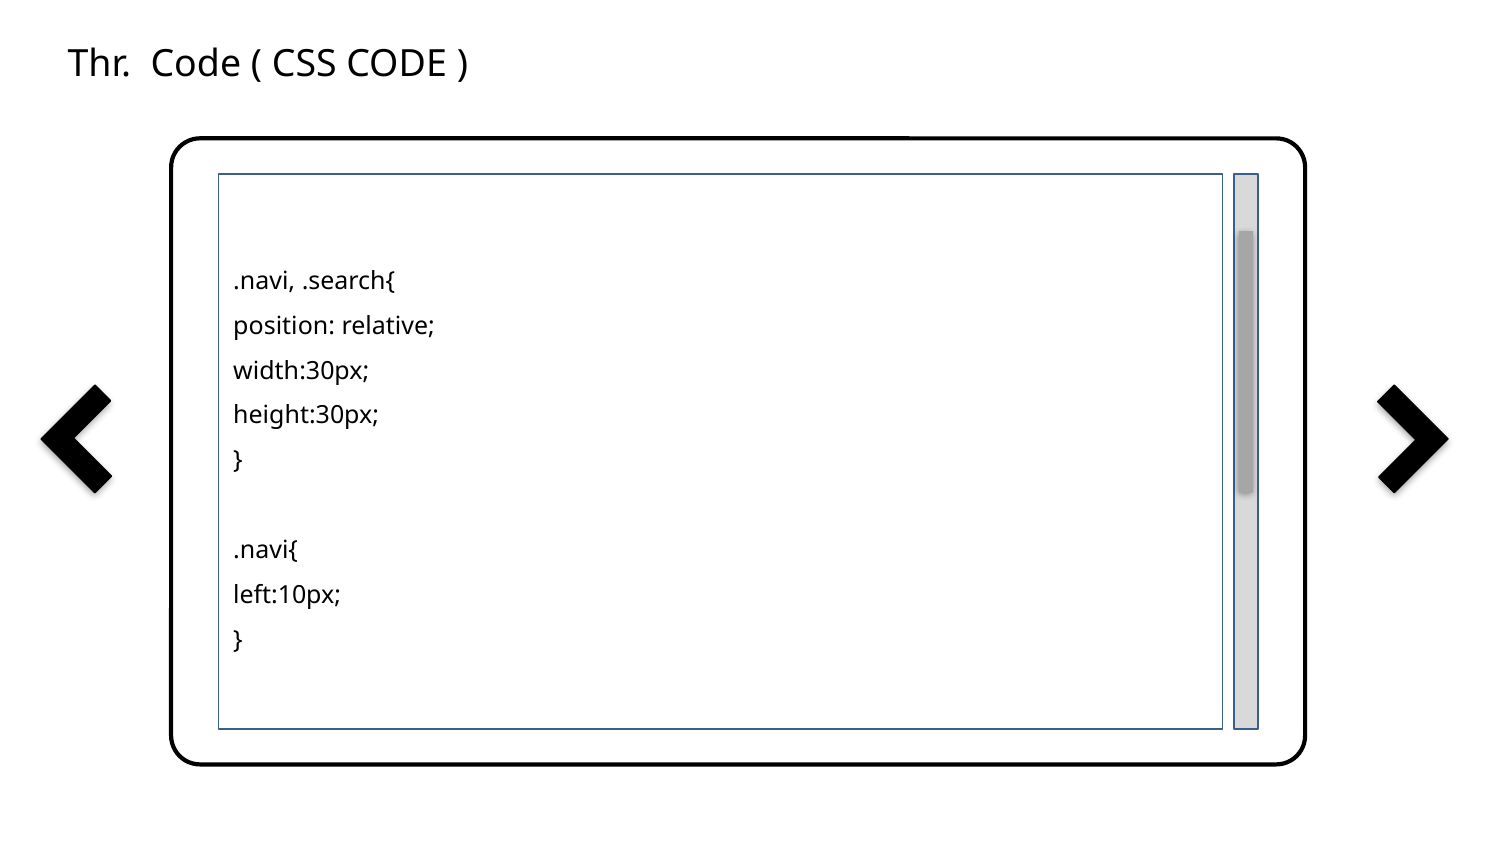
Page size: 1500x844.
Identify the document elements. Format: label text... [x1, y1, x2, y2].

text_box [1377, 384, 1449, 494]
text_box [1232, 172, 1260, 731]
text_box [168, 136, 1308, 767]
text_box [1238, 230, 1254, 493]
text_box [40, 384, 112, 494]
text_box .navi, .search{ position: relative; width:30px; height:30px; } .navi{ left:10px; } [216, 172, 1224, 731]
text_box Thr. Code ( CSS CODE ) [53, 32, 1081, 92]
